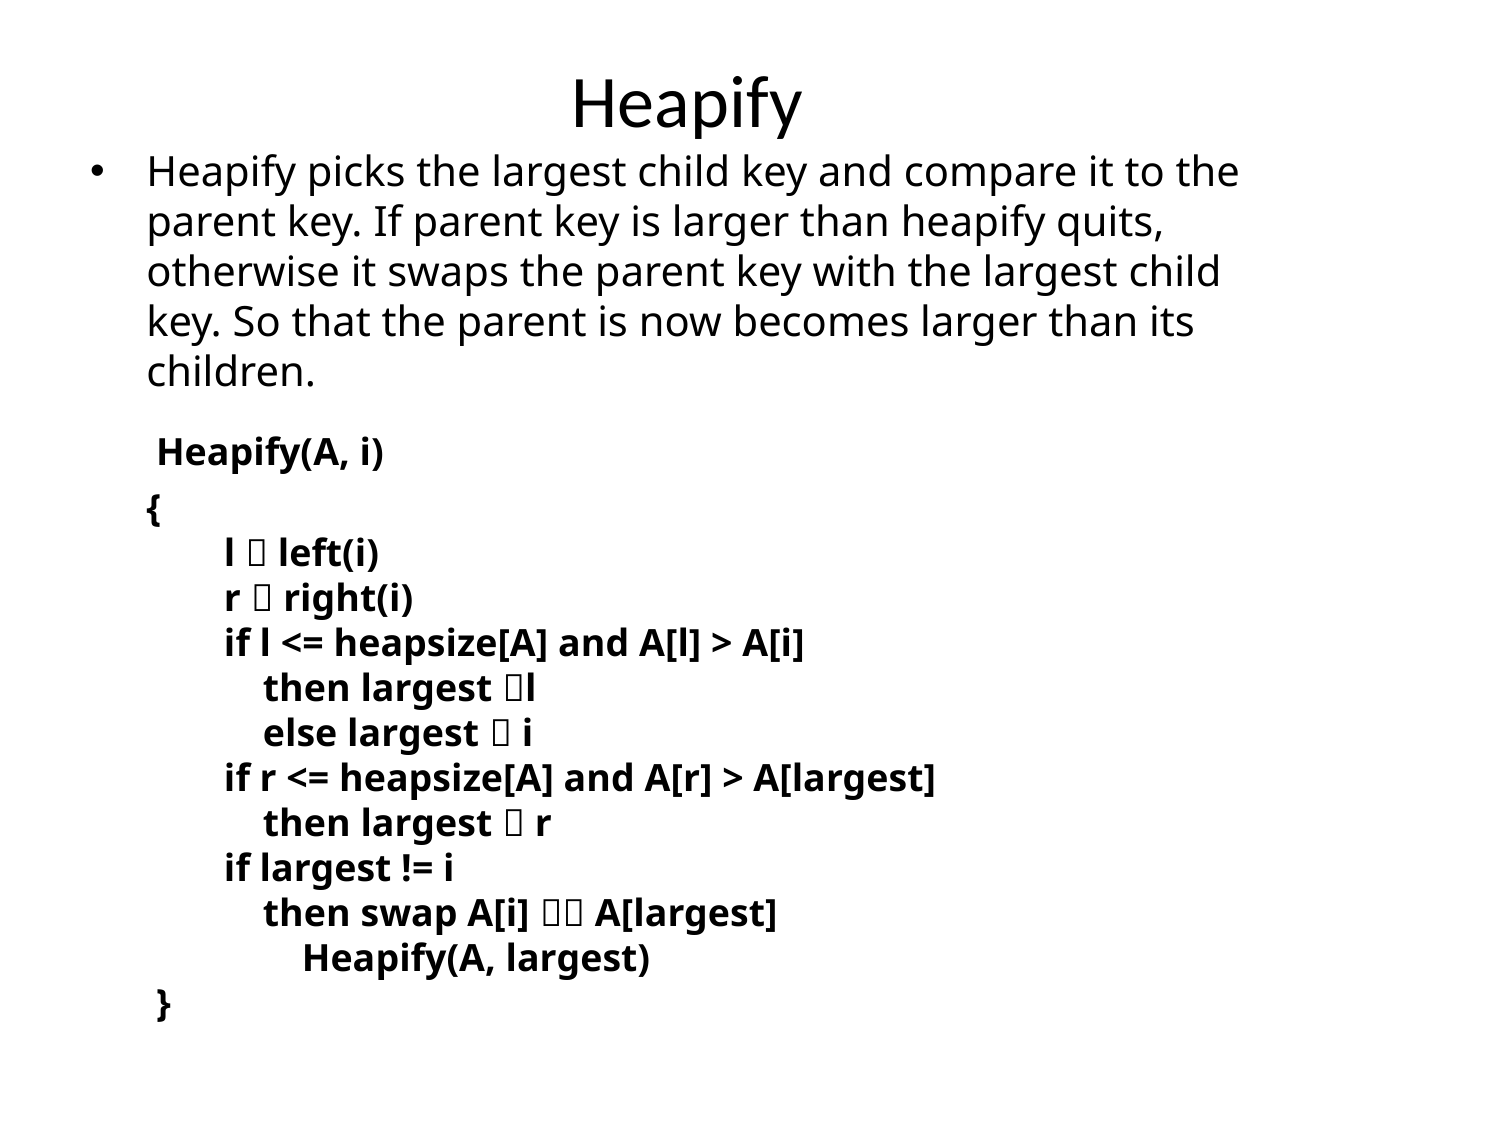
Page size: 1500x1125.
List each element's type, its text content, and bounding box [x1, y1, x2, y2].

title Heapify [75, 45, 1300, 137]
list Heapify picks the largest child key and compare it to the parent key. If parent key is larger than heapify quits, otherwise it swaps the parent key with the largest child key. So that the parent is now becomes larger than its children. Heapify(A, i) { l  left(i) r  right(i) if l <= heapsize[A] and A[l] > A[i] then largest l else largest  i if r <= heapsize[A] and A[r] > A[largest] then largest  r if largest != i then swap A[i]  A[largest] Heapify(A, largest) } [75, 137, 1300, 1062]
